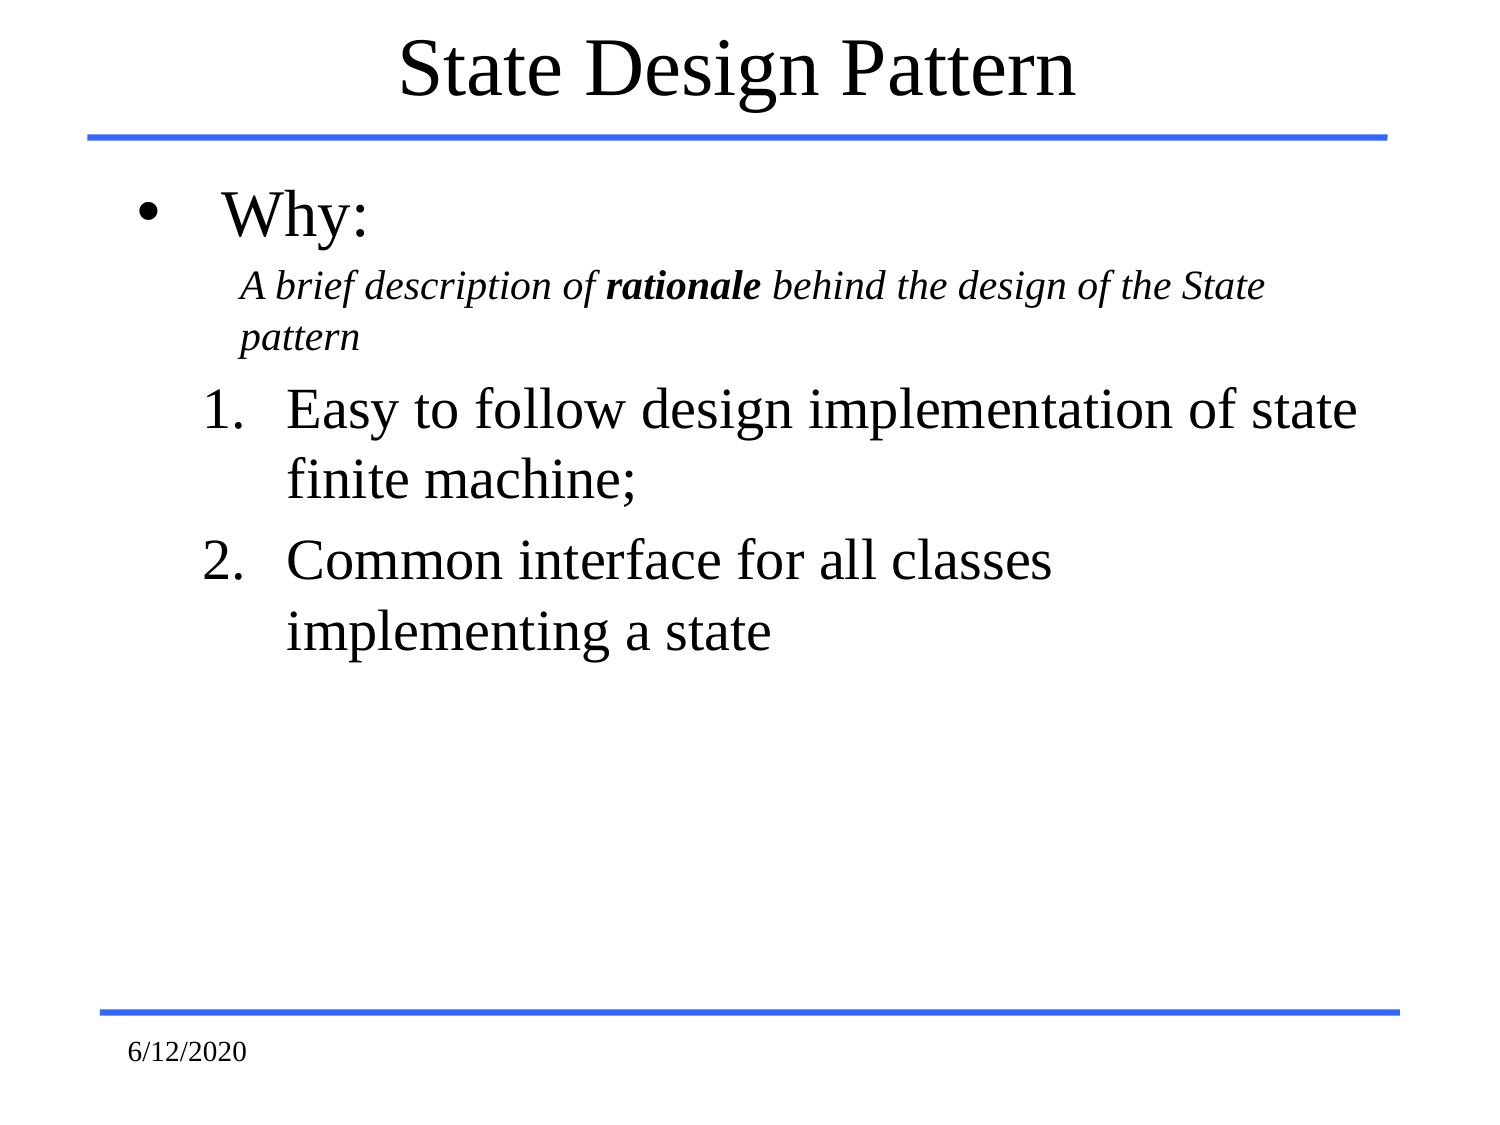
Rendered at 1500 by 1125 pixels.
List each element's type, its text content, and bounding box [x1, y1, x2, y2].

title State Design Pattern [87, 0, 1388, 125]
list Why: A brief description of rationale behind the design of the State pattern Easy to follow design implementation of state finite machine; Common interface for all classes implementing a state [112, 162, 1388, 1000]
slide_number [112, 1025, 425, 1100]
